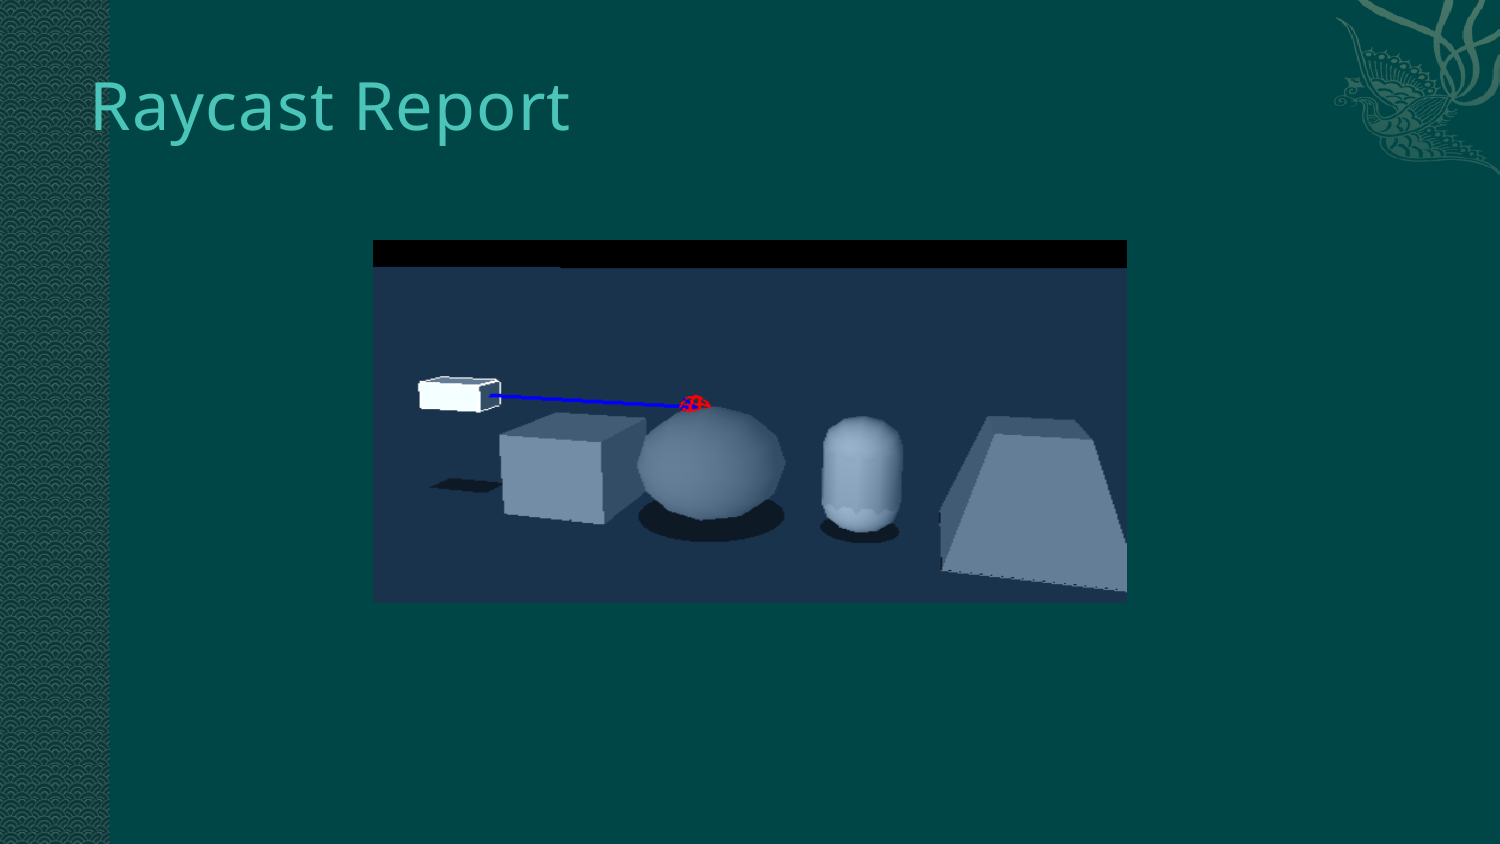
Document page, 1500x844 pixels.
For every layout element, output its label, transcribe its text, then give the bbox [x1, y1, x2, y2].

picture [372, 240, 1128, 604]
title Raycast Report [75, 33, 1351, 175]
picture [0, 0, 110, 844]
